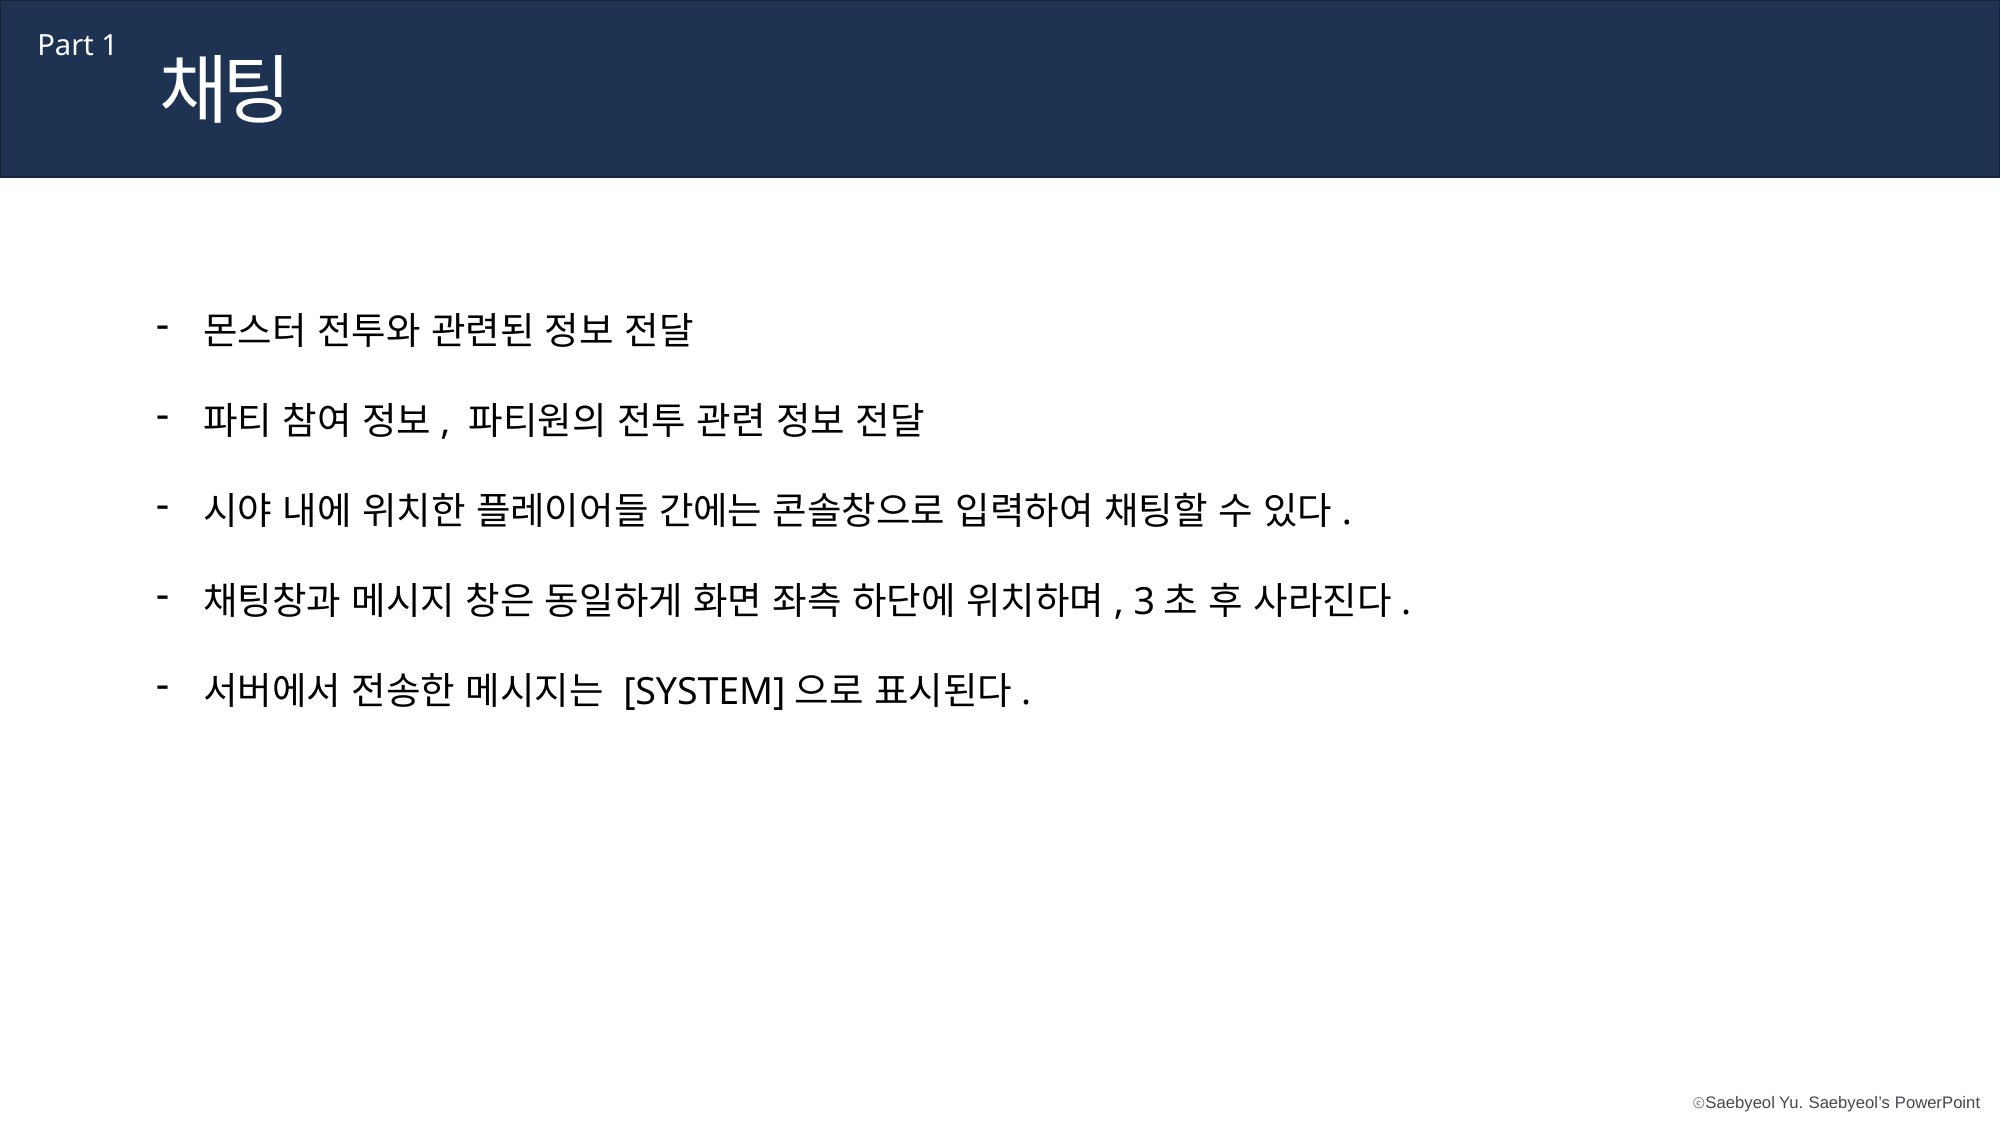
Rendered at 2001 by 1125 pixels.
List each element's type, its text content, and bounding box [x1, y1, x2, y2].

text_box 몬스터 전투와 관련된 정보 전달 파티 참여 정보, 파티원의 전투 관련 정보 전달 시야 내에 위치한 플레이어들 간에는 콘솔창으로 입력하여 채팅할 수 있다. 채팅창과 메시지 창은 동일하게 화면 좌측 하단에 위치하며, 3초 후 사라진다. 서버에서 전송한 메시지는 [SYSTEM]으로 표시된다. [141, 254, 1426, 720]
text_box Part 1 [22, 19, 141, 69]
text_box [0, 0, 2000, 178]
text_box 채팅 [145, 35, 307, 140]
